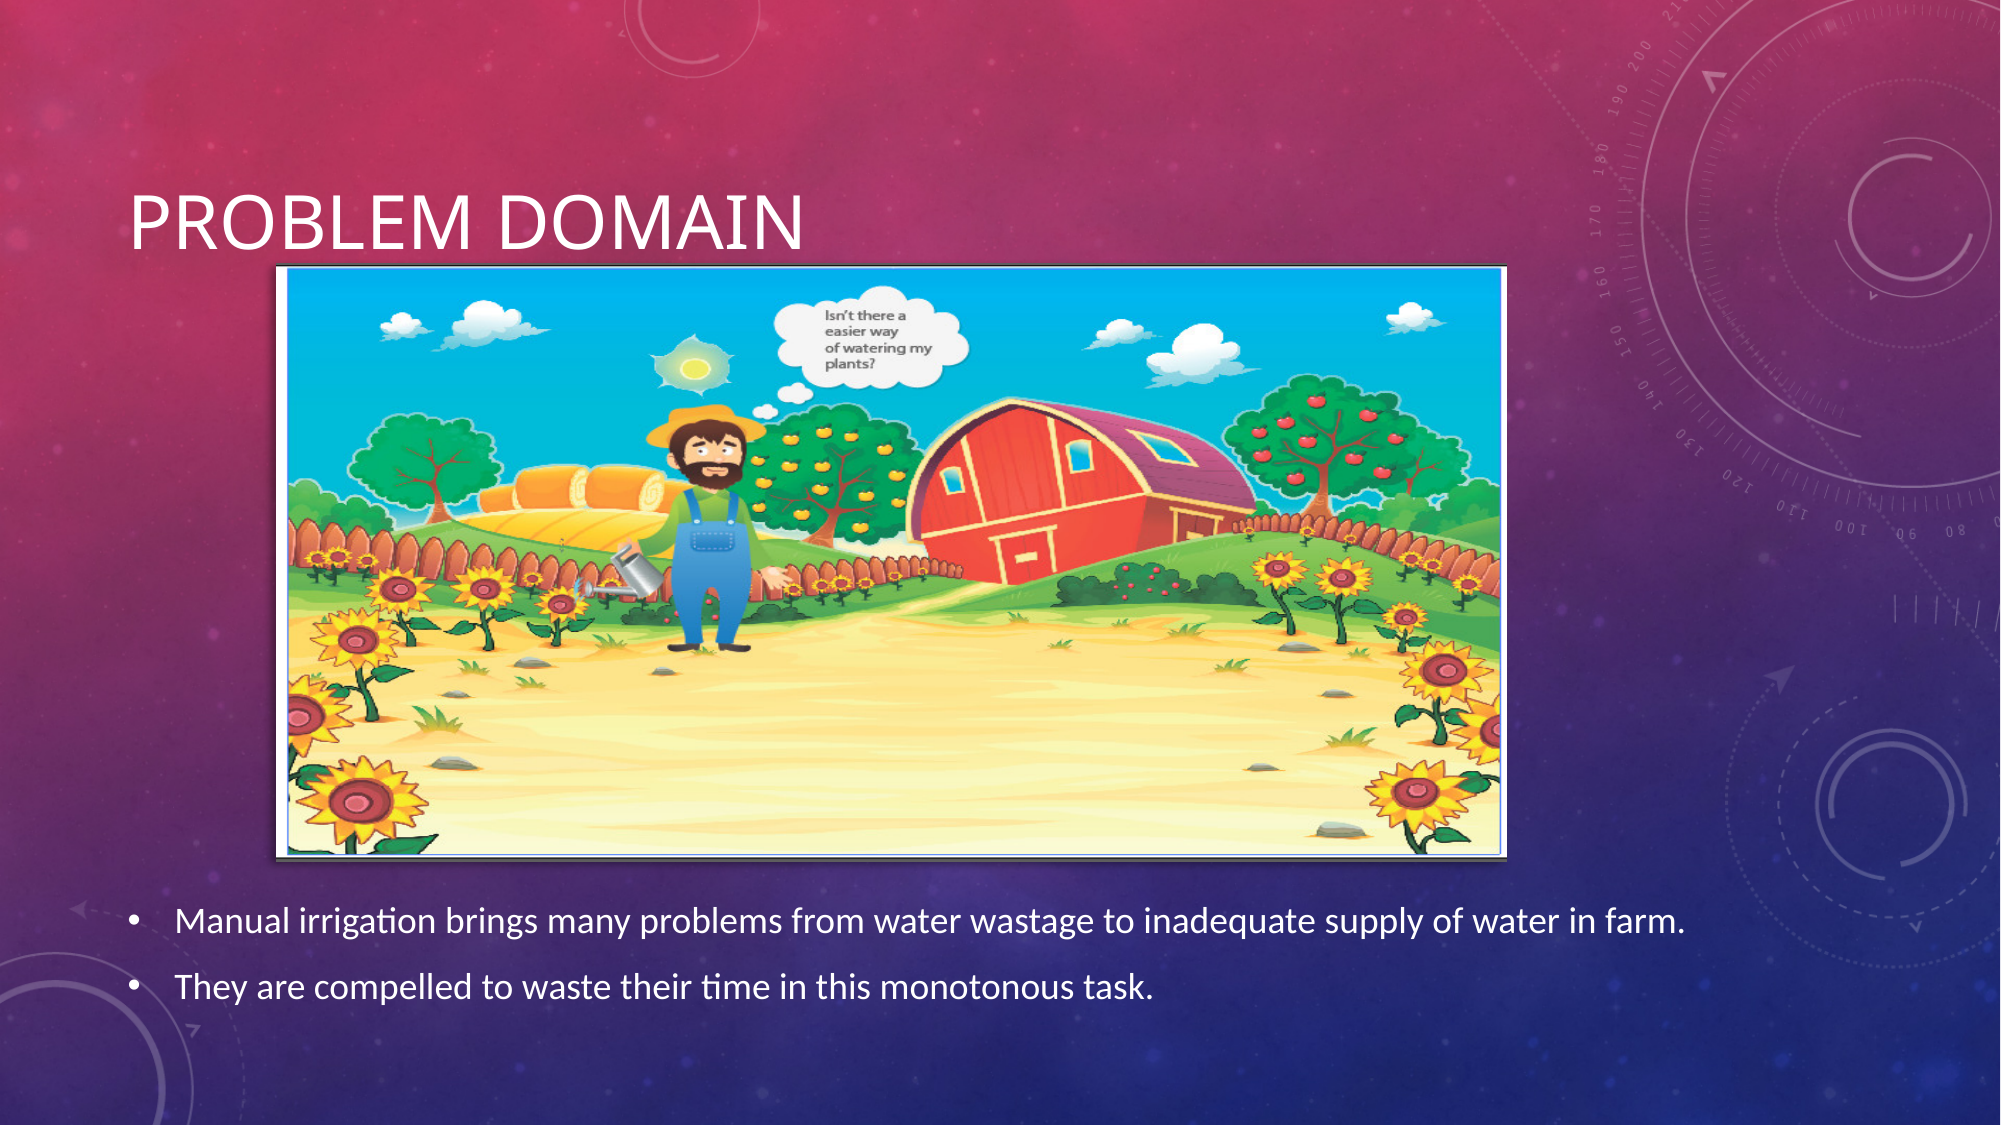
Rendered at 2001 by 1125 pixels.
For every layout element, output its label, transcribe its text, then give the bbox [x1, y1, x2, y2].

picture [0, 0, 2001, 1125]
title Problem domain [112, 99, 1775, 339]
list Manual irrigation brings many problems from water wastage to inadequate supply of water in farm. They are compelled to waste their time in this monotonous task. [112, 586, 1775, 1125]
